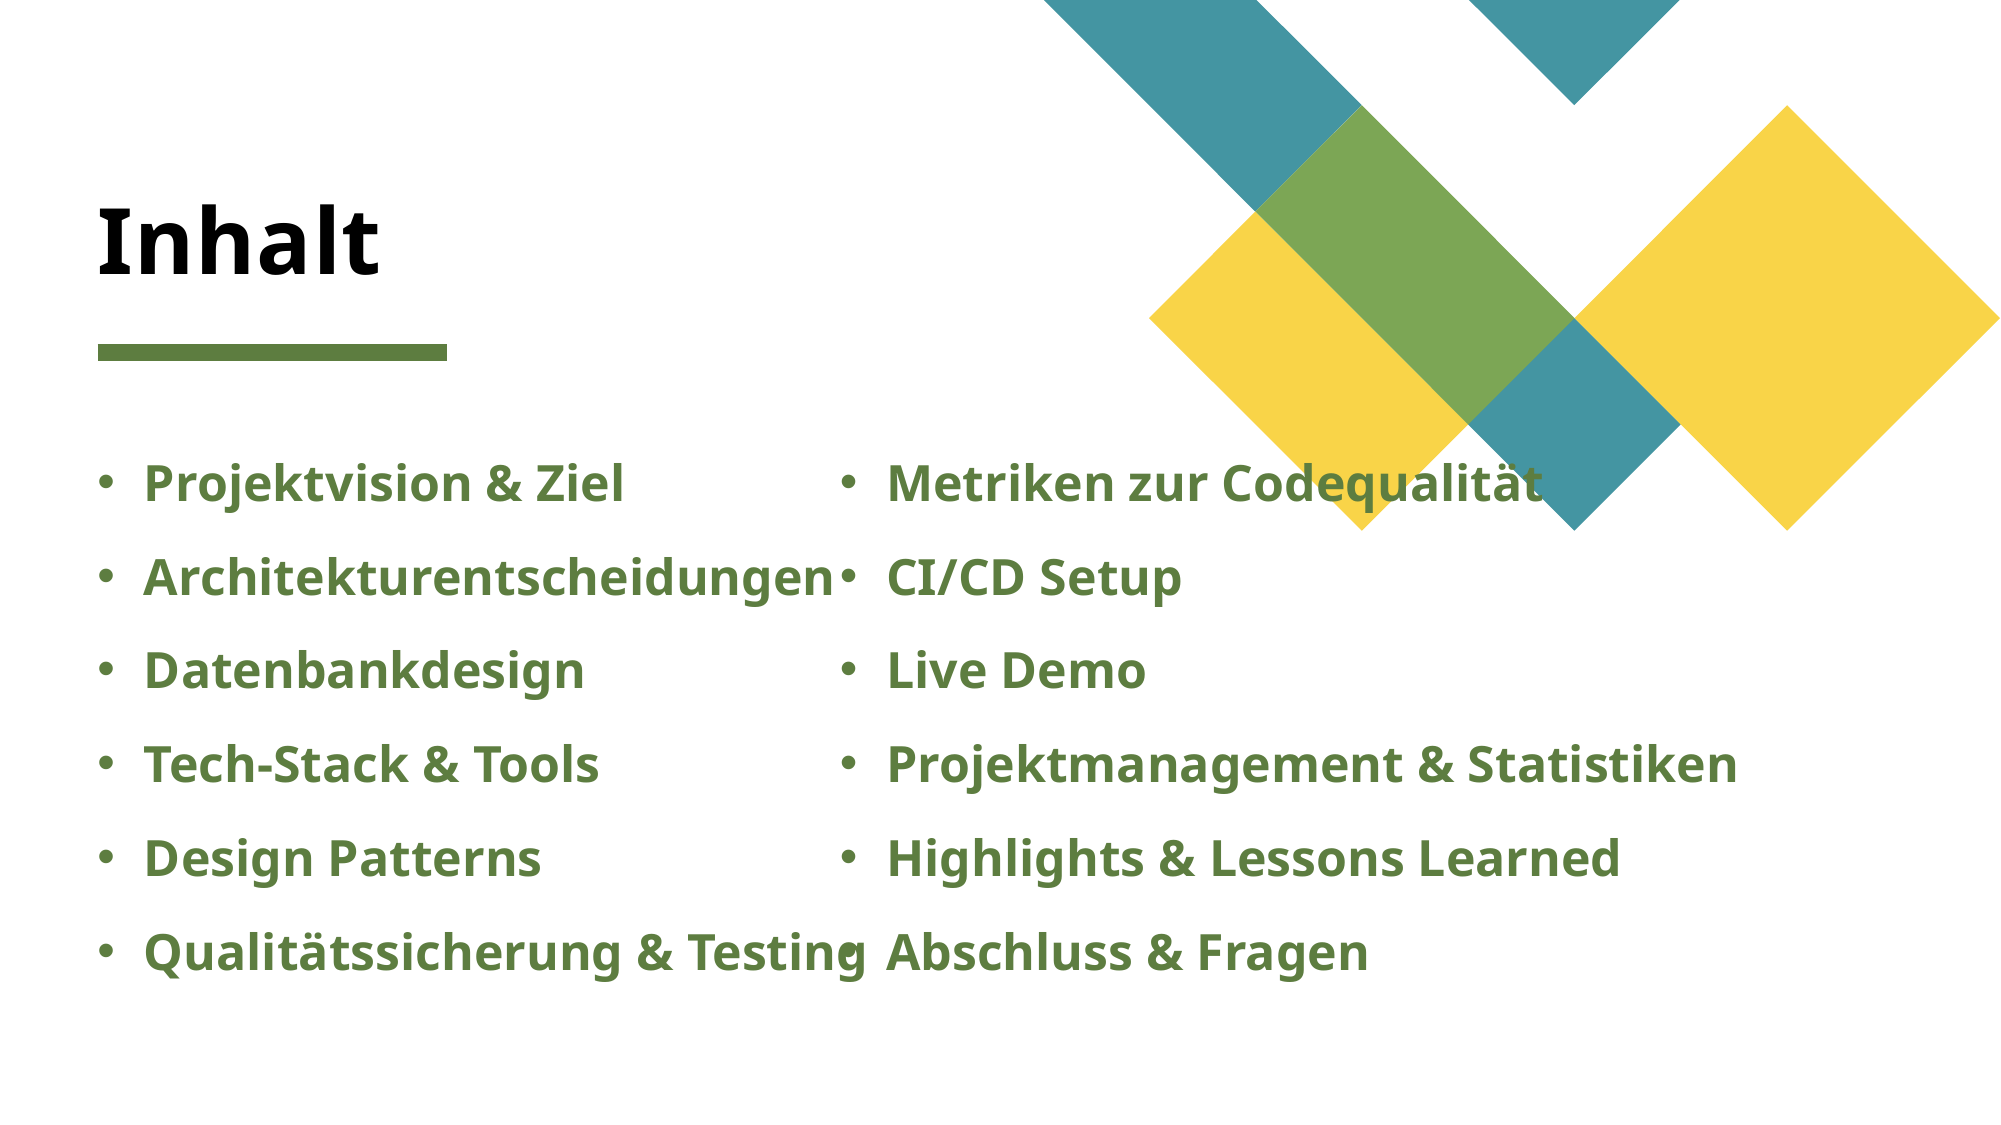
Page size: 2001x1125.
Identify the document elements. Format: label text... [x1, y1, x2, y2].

text_box Metriken zur Codequalität CI/CD Setup Live Demo Projektmanagement & Statistiken Highlights & Lessons Learned Abschluss & Fragen [839, 388, 2000, 983]
title Inhalt [97, 31, 1211, 293]
list Projektvision & Ziel Architekturentscheidungen Datenbankdesign Tech-Stack & Tools Design Patterns Qualitätssicherung & Testing [97, 388, 839, 983]
